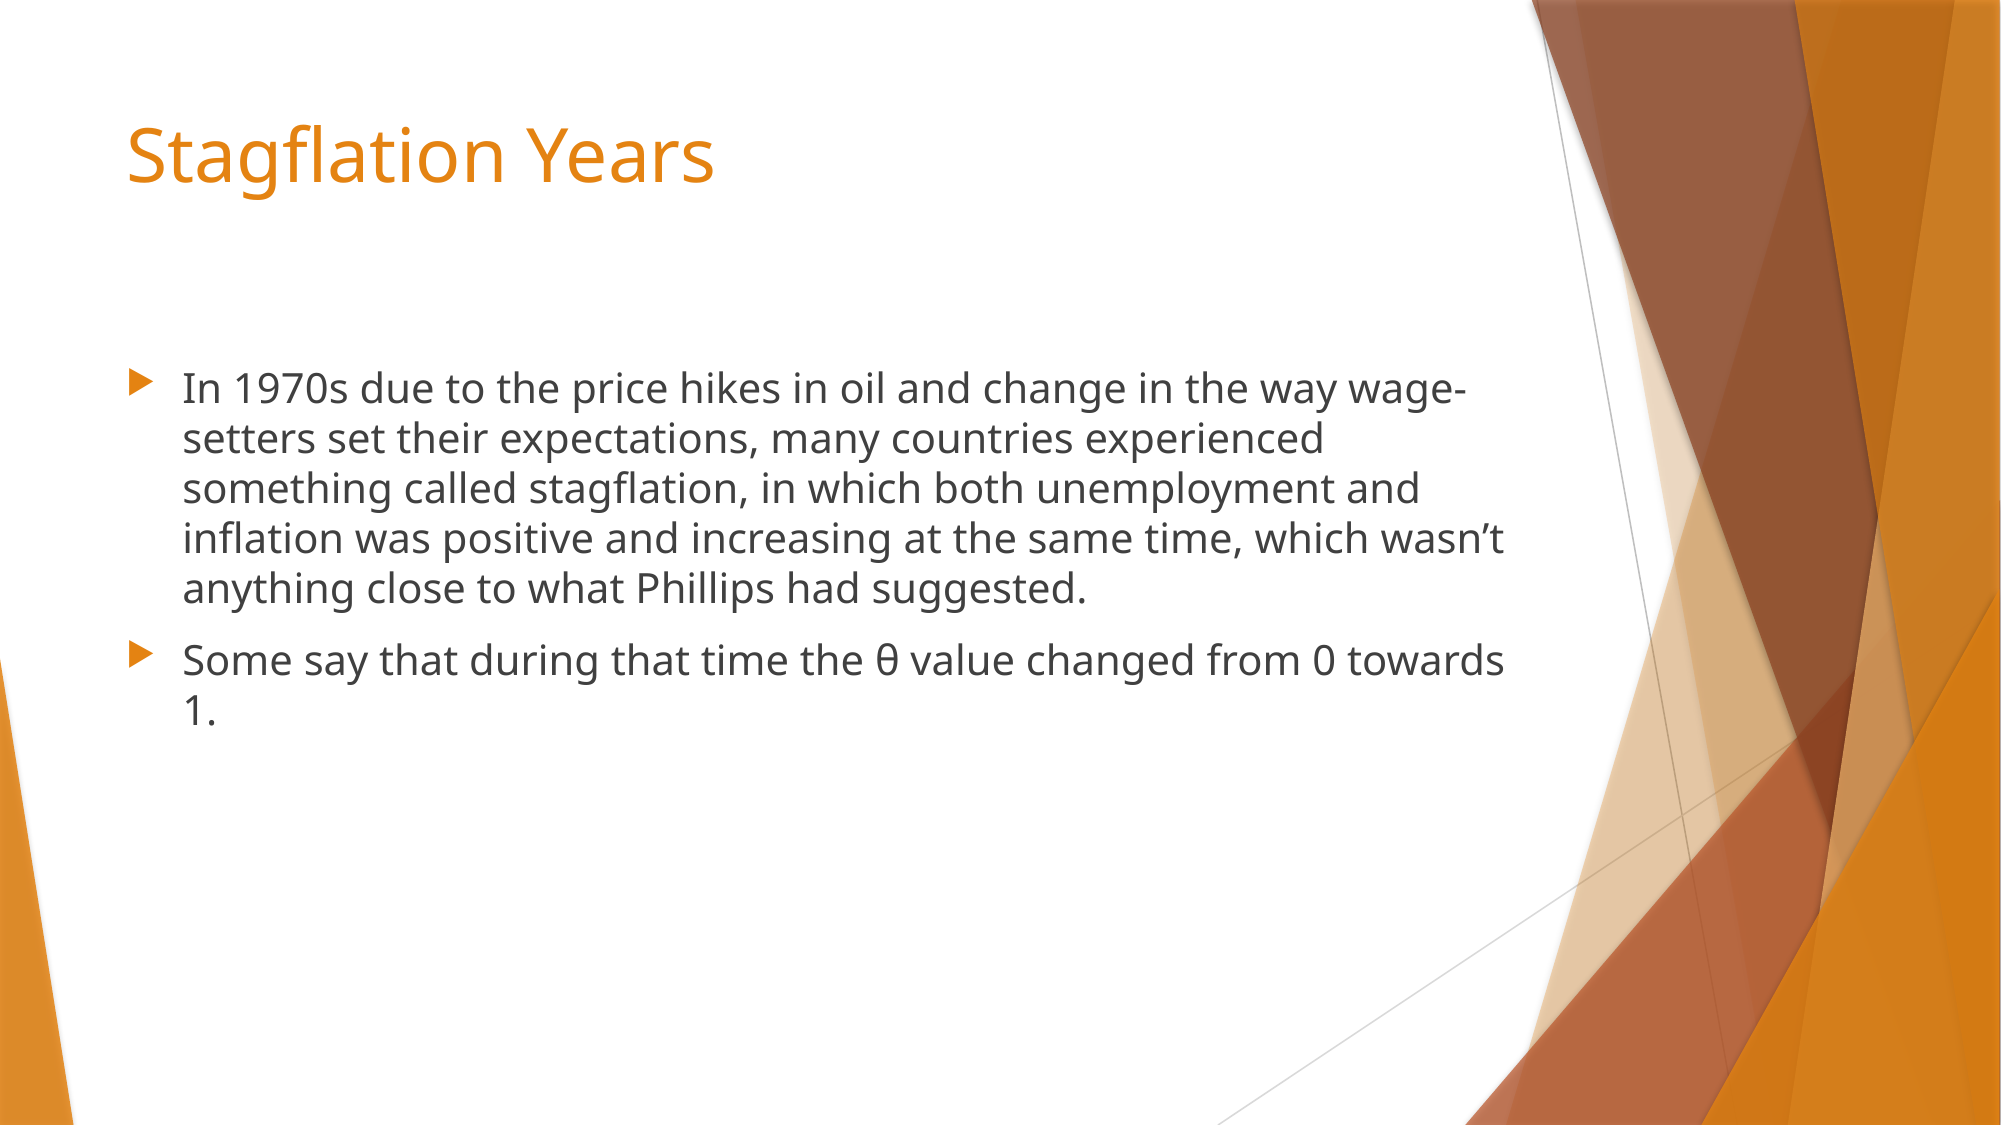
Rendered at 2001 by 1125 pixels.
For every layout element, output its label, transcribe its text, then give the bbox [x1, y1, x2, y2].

list In 1970s due to the price hikes in oil and change in the way wage-setters set their expectations, many countries experienced something called stagflation, in which both unemployment and inflation was positive and increasing at the same time, which wasn’t anything close to what Phillips had suggested. Some say that during that time the θ value changed from 0 towards 1. [111, 354, 1522, 992]
title Stagflation Years [111, 99, 1522, 317]
